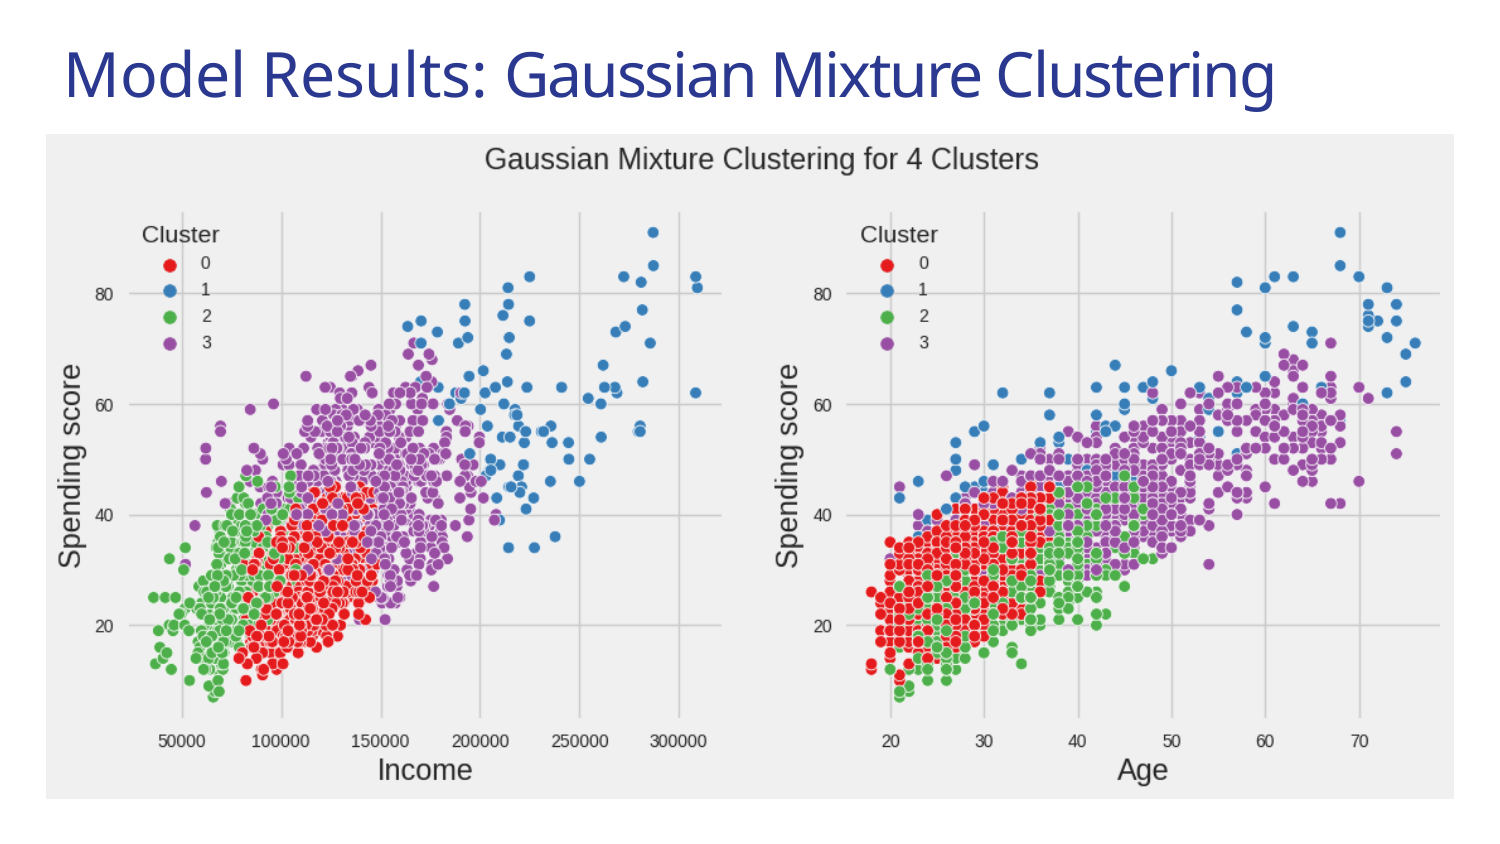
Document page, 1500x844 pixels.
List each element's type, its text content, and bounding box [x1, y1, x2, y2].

title Model Results: Gaussian Mixture Clustering [61, 32, 1424, 132]
picture [46, 134, 1454, 799]
